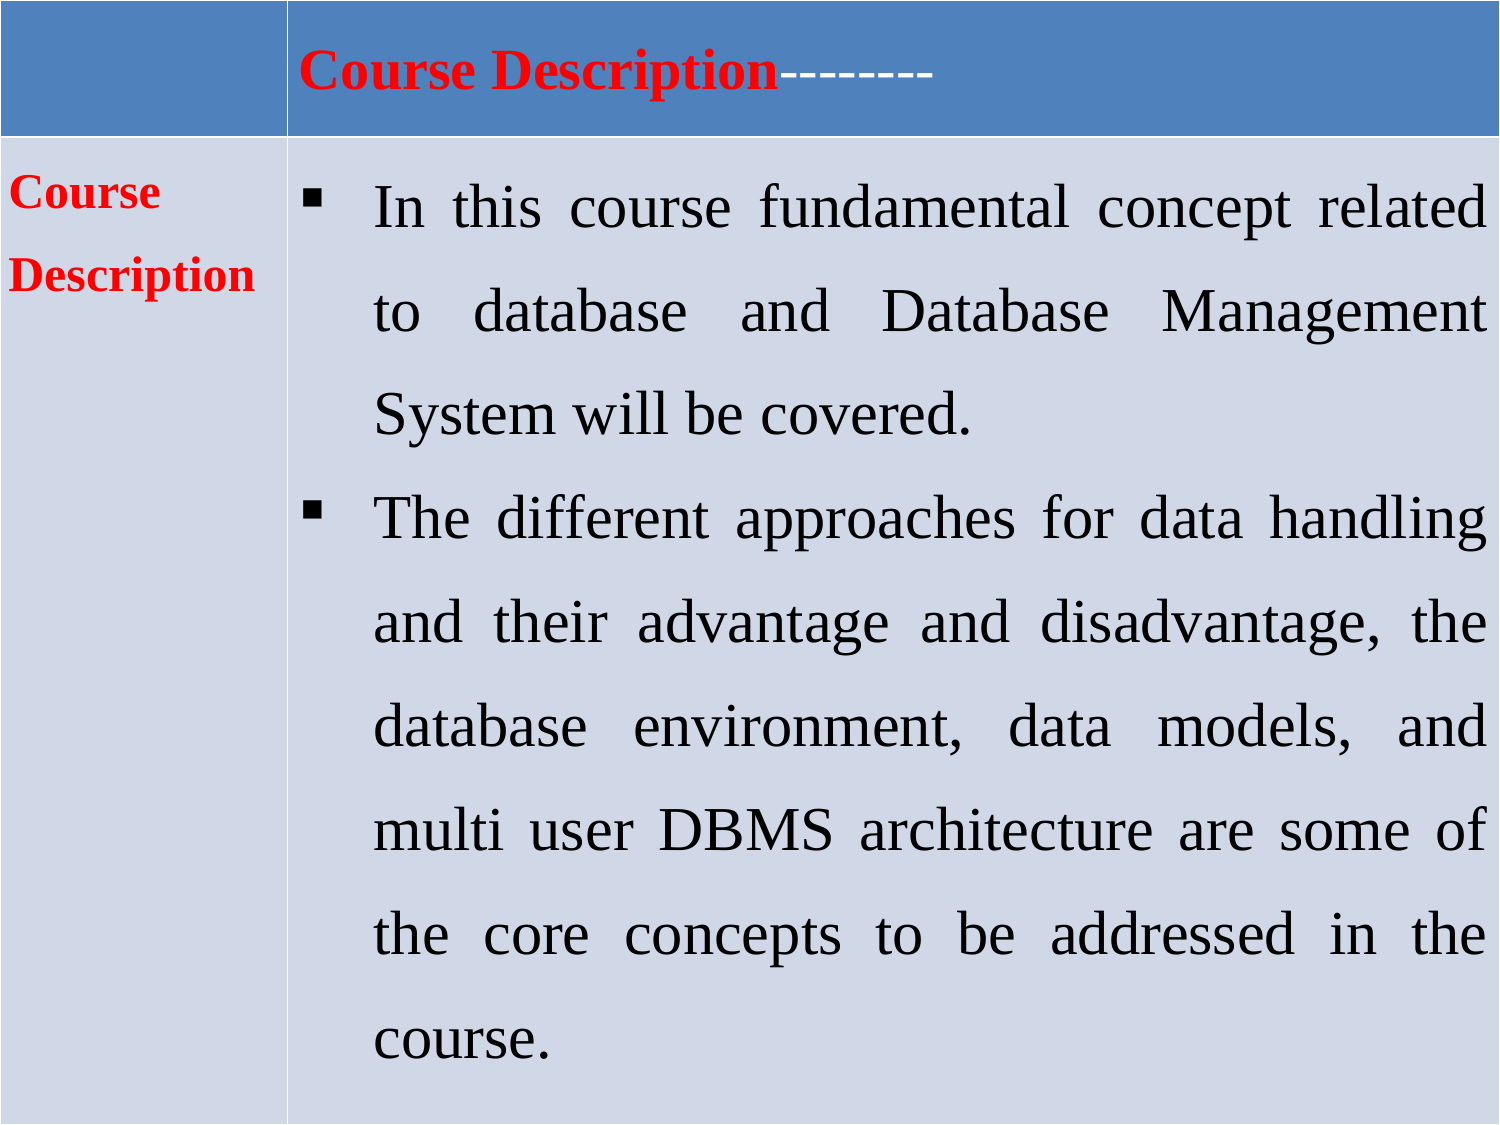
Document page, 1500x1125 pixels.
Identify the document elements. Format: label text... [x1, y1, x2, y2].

table_cell Course Description [1, 138, 287, 1124]
table_cell In this course fundamental concept related to database and Database Management System will be covered. The different approaches for data handling and their advantage and disadvantage, the database environment, data models, and multi user DBMS architecture are some of the core concepts to be addressed in the course. [288, 138, 1499, 1124]
table_header Course Description-------- [288, 1, 1499, 136]
table_header [1, 1, 287, 136]
